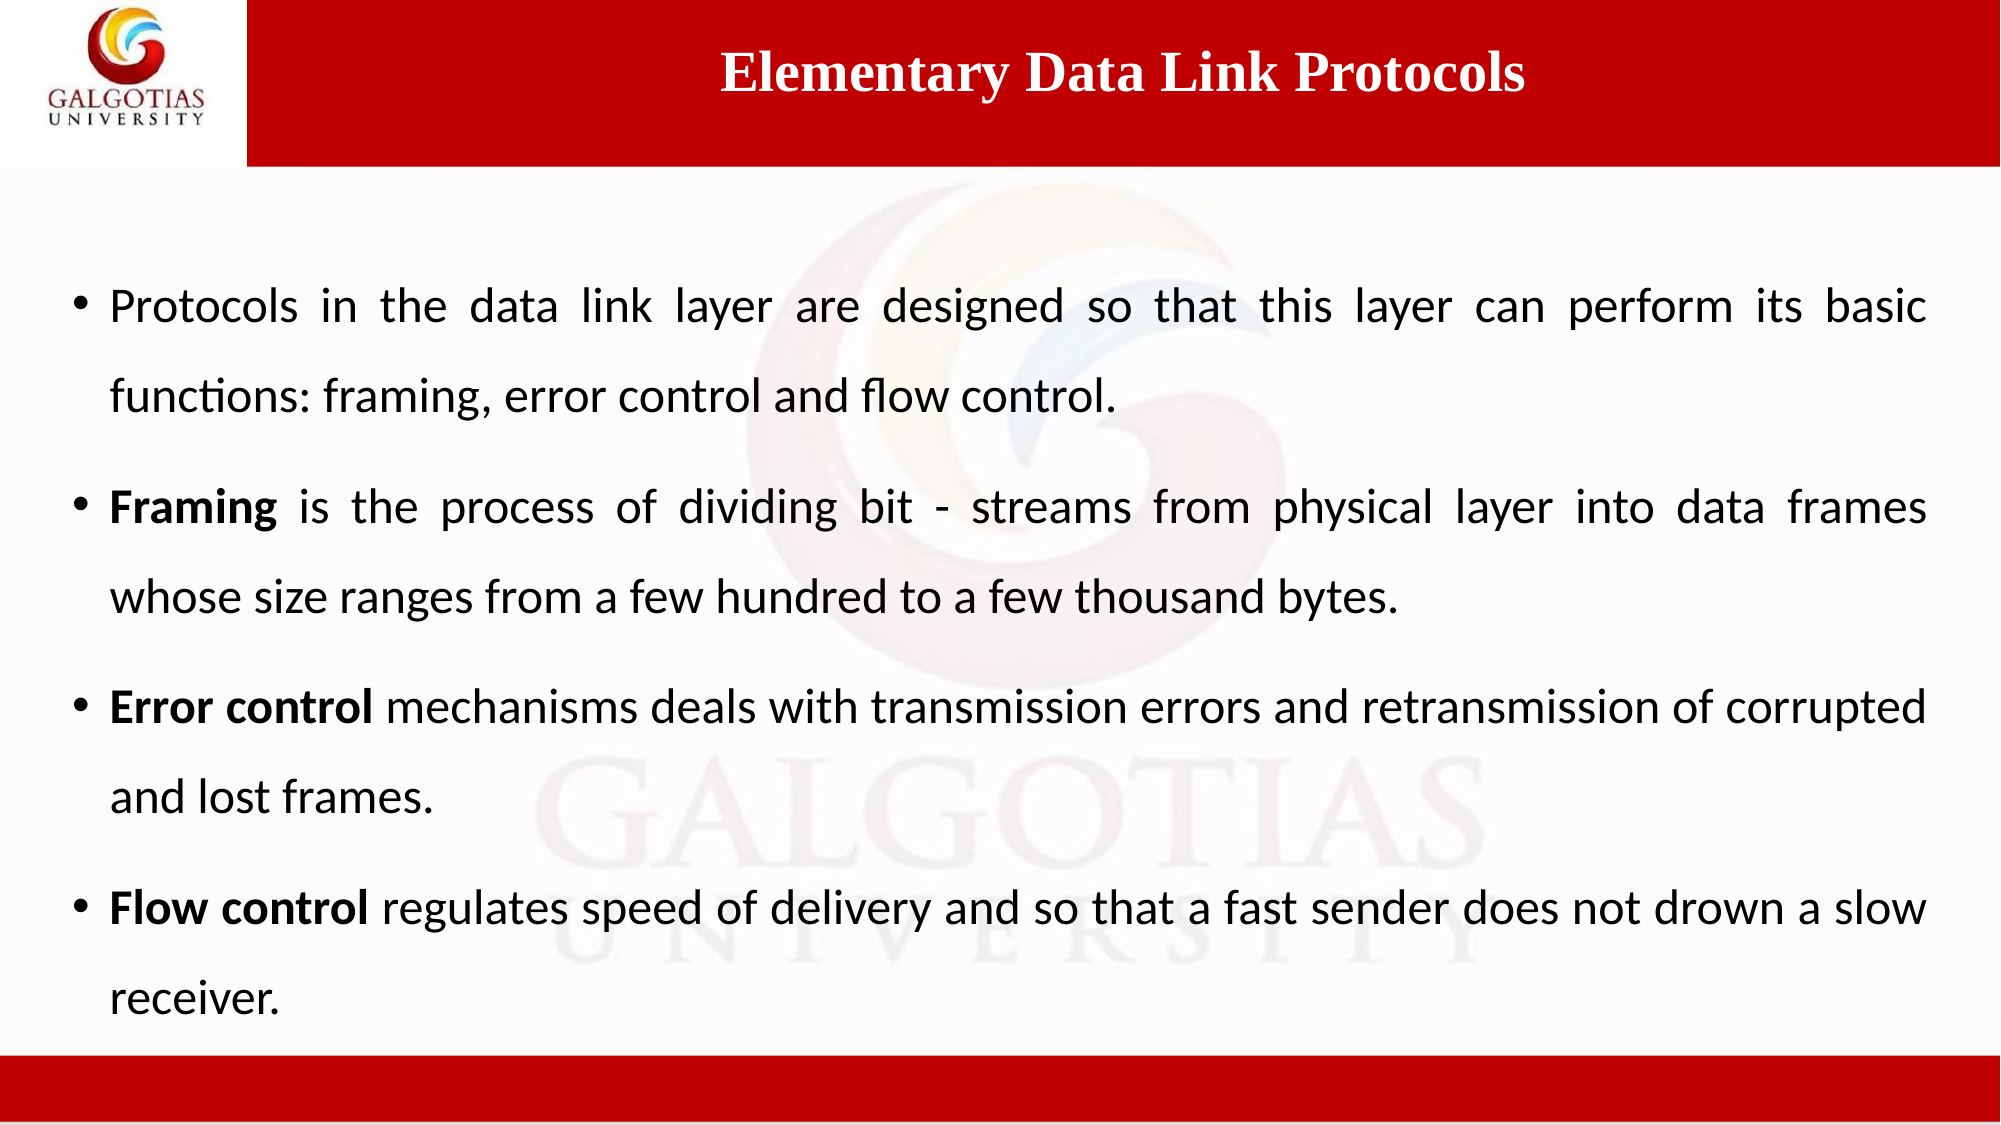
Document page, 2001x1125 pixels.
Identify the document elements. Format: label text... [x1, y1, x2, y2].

list Elementary Data Link Protocols [335, 34, 1912, 141]
list Protocols in the data link layer are designed so that this layer can perform its basic functions: framing, error control and flow control. Framing is the process of dividing bit - streams from physical layer into data frames whose size ranges from a few hundred to a few thousand bytes. Error control mechanisms deals with transmission errors and retransmission of corrupted and lost frames. Flow control regulates speed of delivery and so that a fast sender does not drown a slow receiver. [57, 234, 1944, 963]
picture [0, 0, 2001, 1125]
